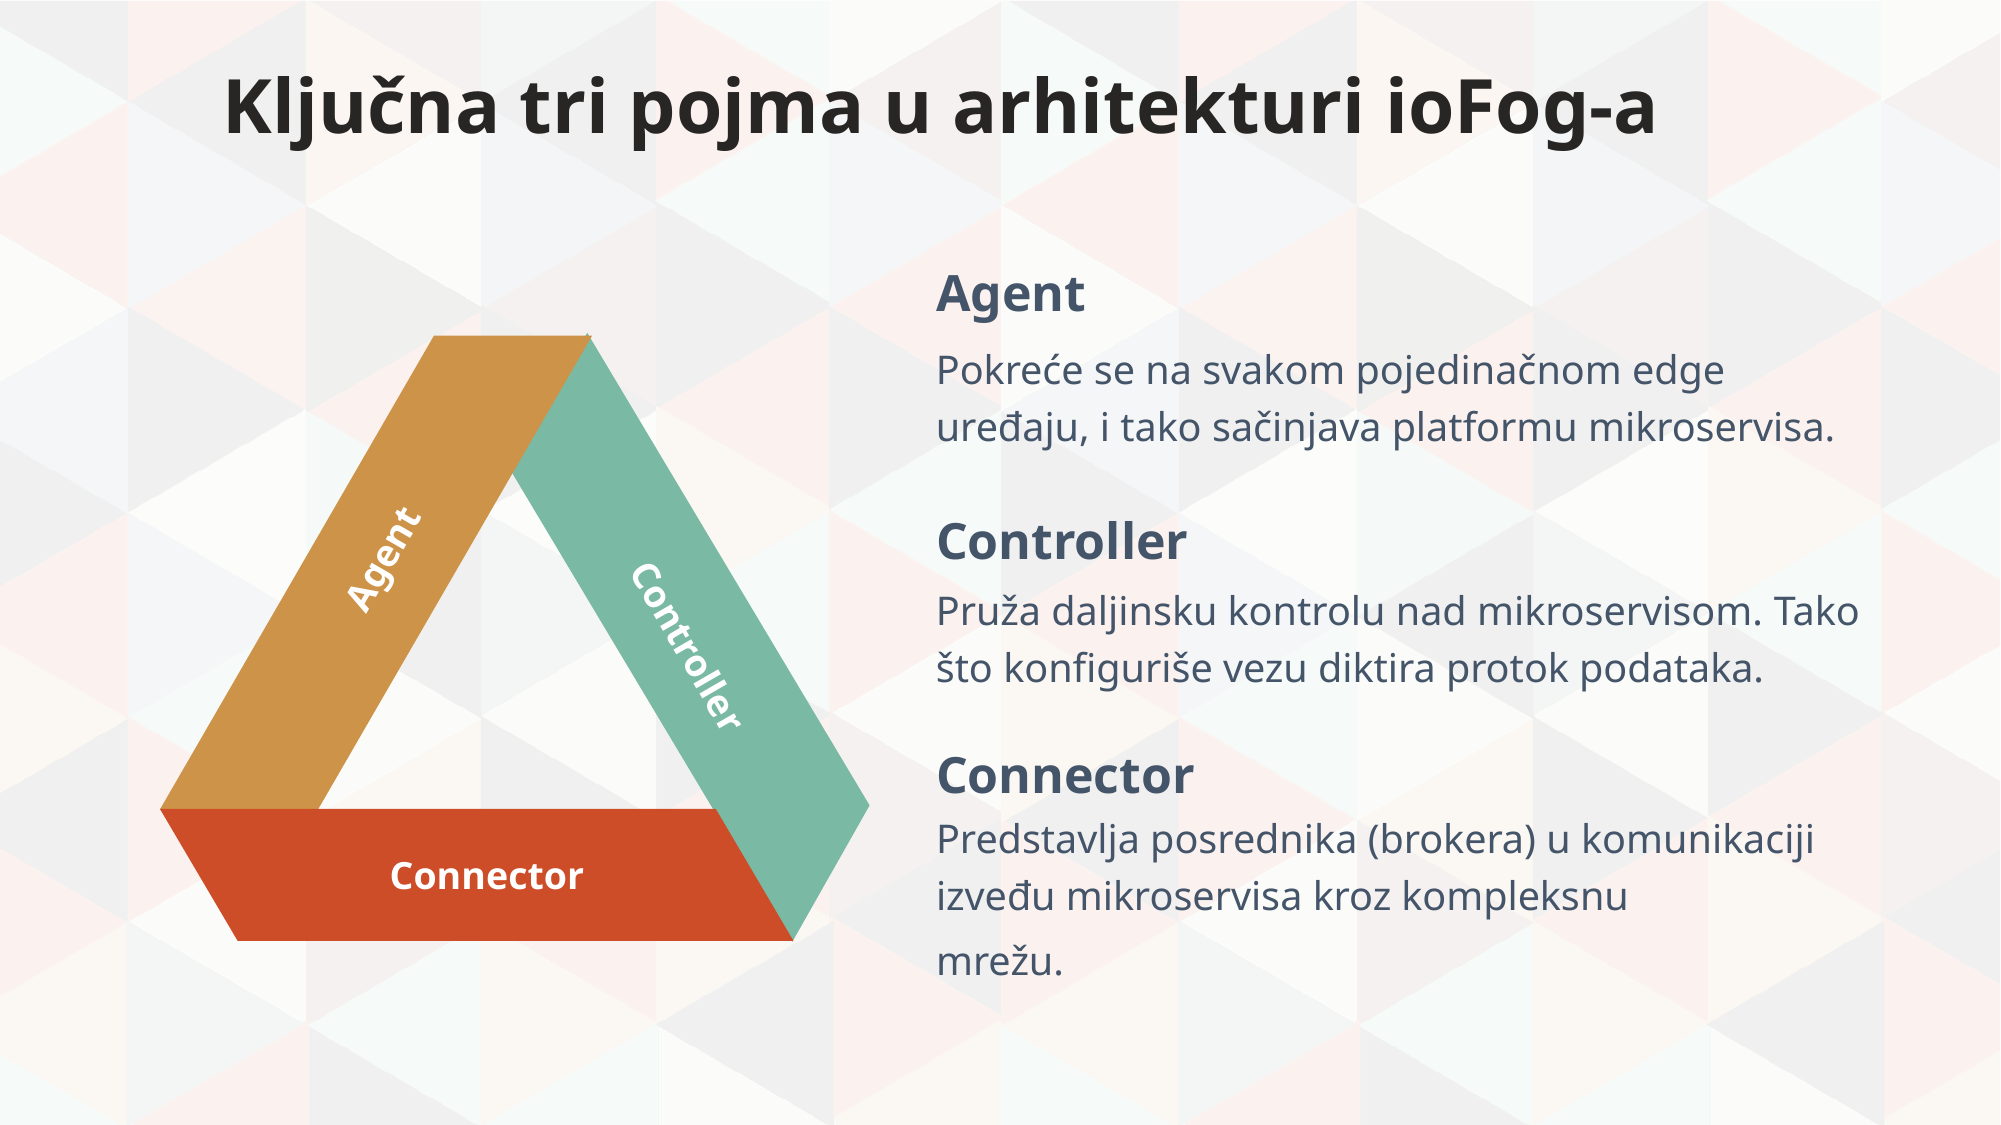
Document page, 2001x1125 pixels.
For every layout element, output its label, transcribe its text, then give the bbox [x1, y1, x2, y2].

text_box Connector [381, 852, 593, 898]
picture [0, 0, 2001, 1125]
text_box Agent [299, 438, 464, 678]
text_box Connector [936, 743, 1297, 804]
text_box [160, 335, 593, 808]
text_box Predstavlja posrednika (brokera) u komunikaciji izveđu mikroservisa kroz kompleksnu mrežu. [935, 804, 1881, 984]
text_box Controller [936, 509, 1327, 570]
text_box Agent [935, 261, 1297, 322]
text_box Controller [617, 543, 762, 749]
text_box Pokreće se na svakom pojedinačnom edge uređaju, i tako sačinjava platformu mikroservisa. [935, 335, 1881, 450]
text_box Ključna tri pojma u arhitekturi ioFog-a [207, 50, 1798, 156]
text_box [159, 808, 794, 941]
text_box Pruža daljinsku kontrolu nad mikroservisom. Tako što konfiguriše vezu diktira protok podataka. [935, 576, 1881, 691]
text_box [513, 339, 870, 940]
